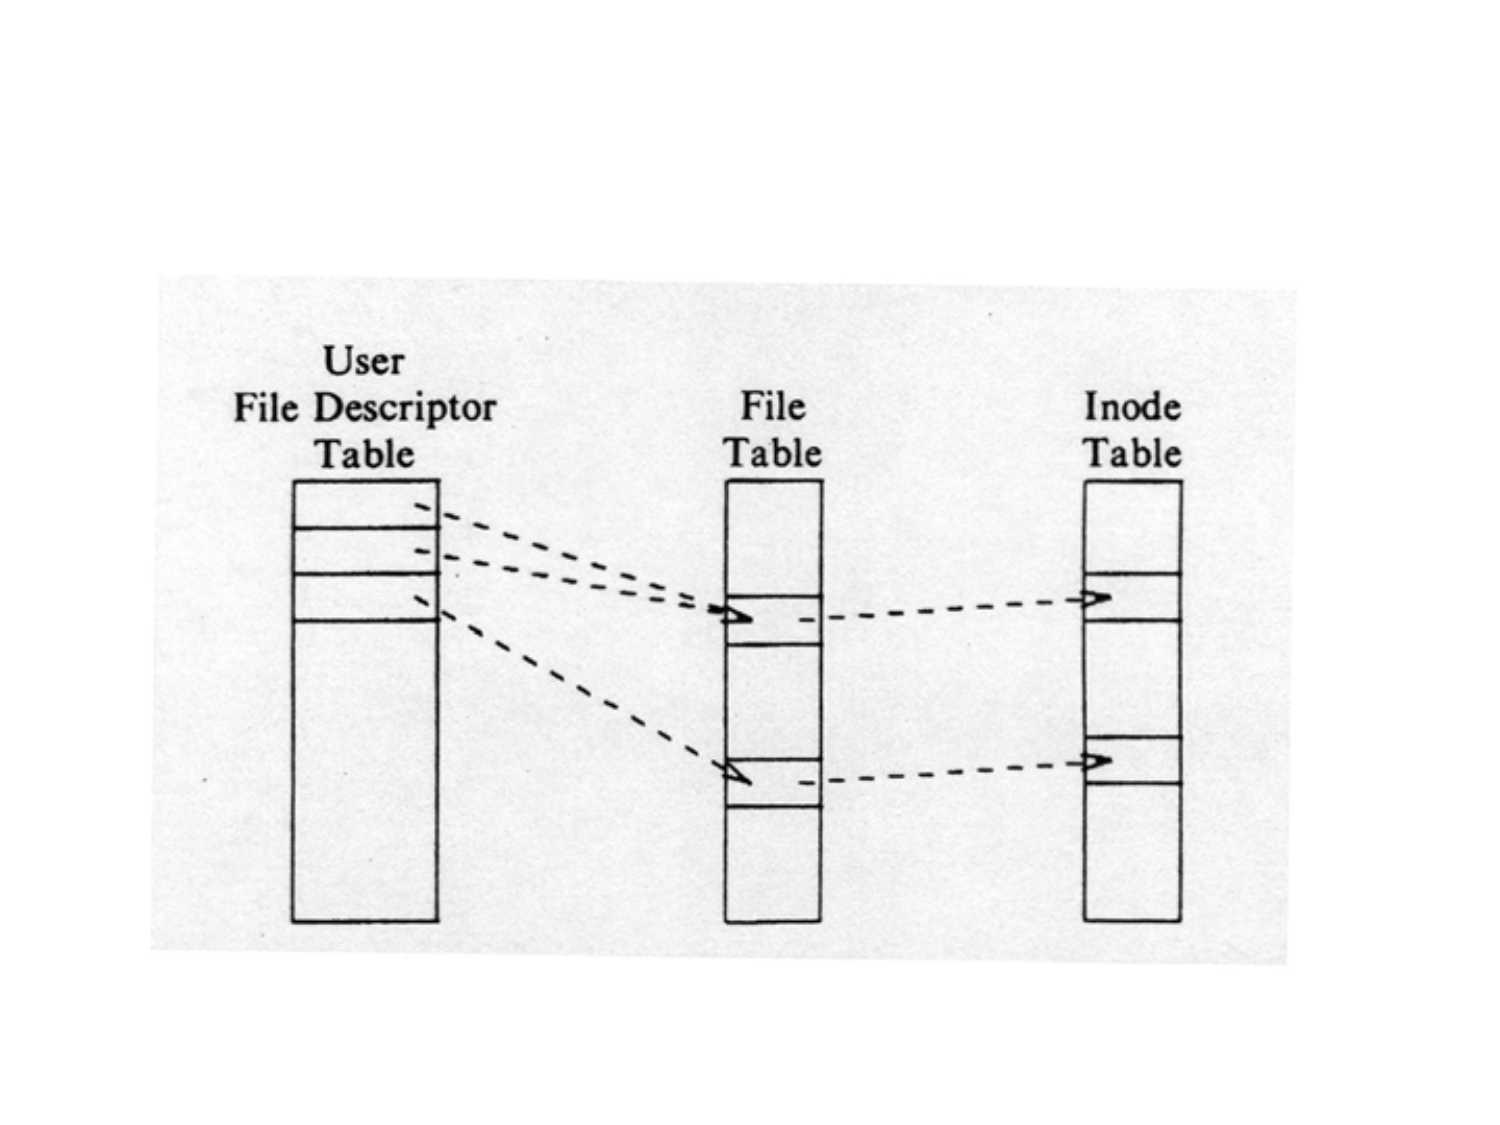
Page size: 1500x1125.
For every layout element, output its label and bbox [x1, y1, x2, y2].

picture [149, 274, 1301, 969]
